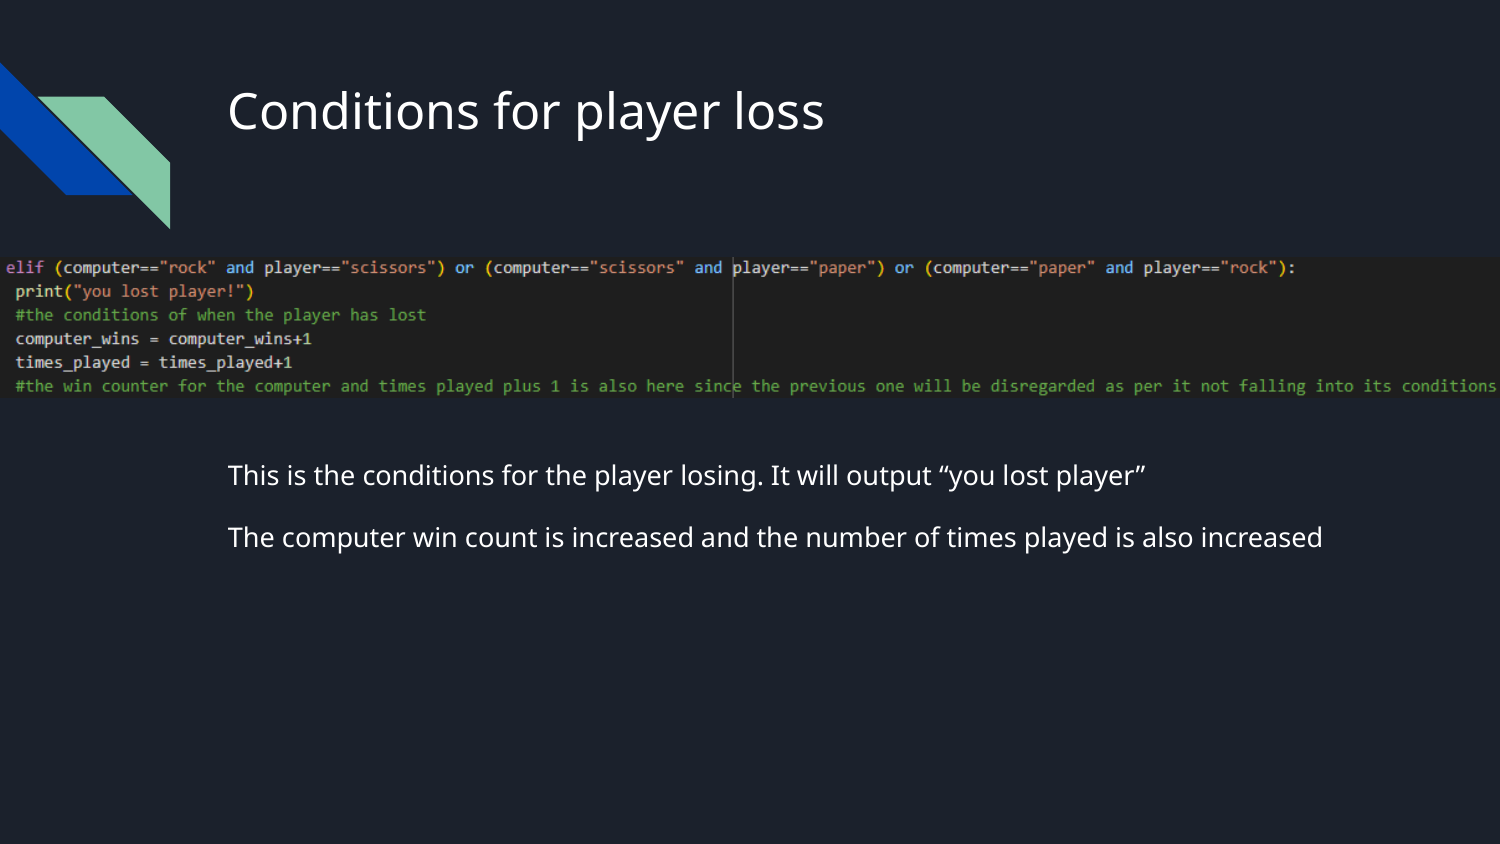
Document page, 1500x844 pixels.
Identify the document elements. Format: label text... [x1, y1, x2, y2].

picture [0, 256, 1500, 398]
title Conditions for player loss [212, 64, 1368, 215]
list This is the conditions for the player losing. It will output “you lost player” The computer win count is increased and the number of times played is also increased [212, 406, 1368, 735]
